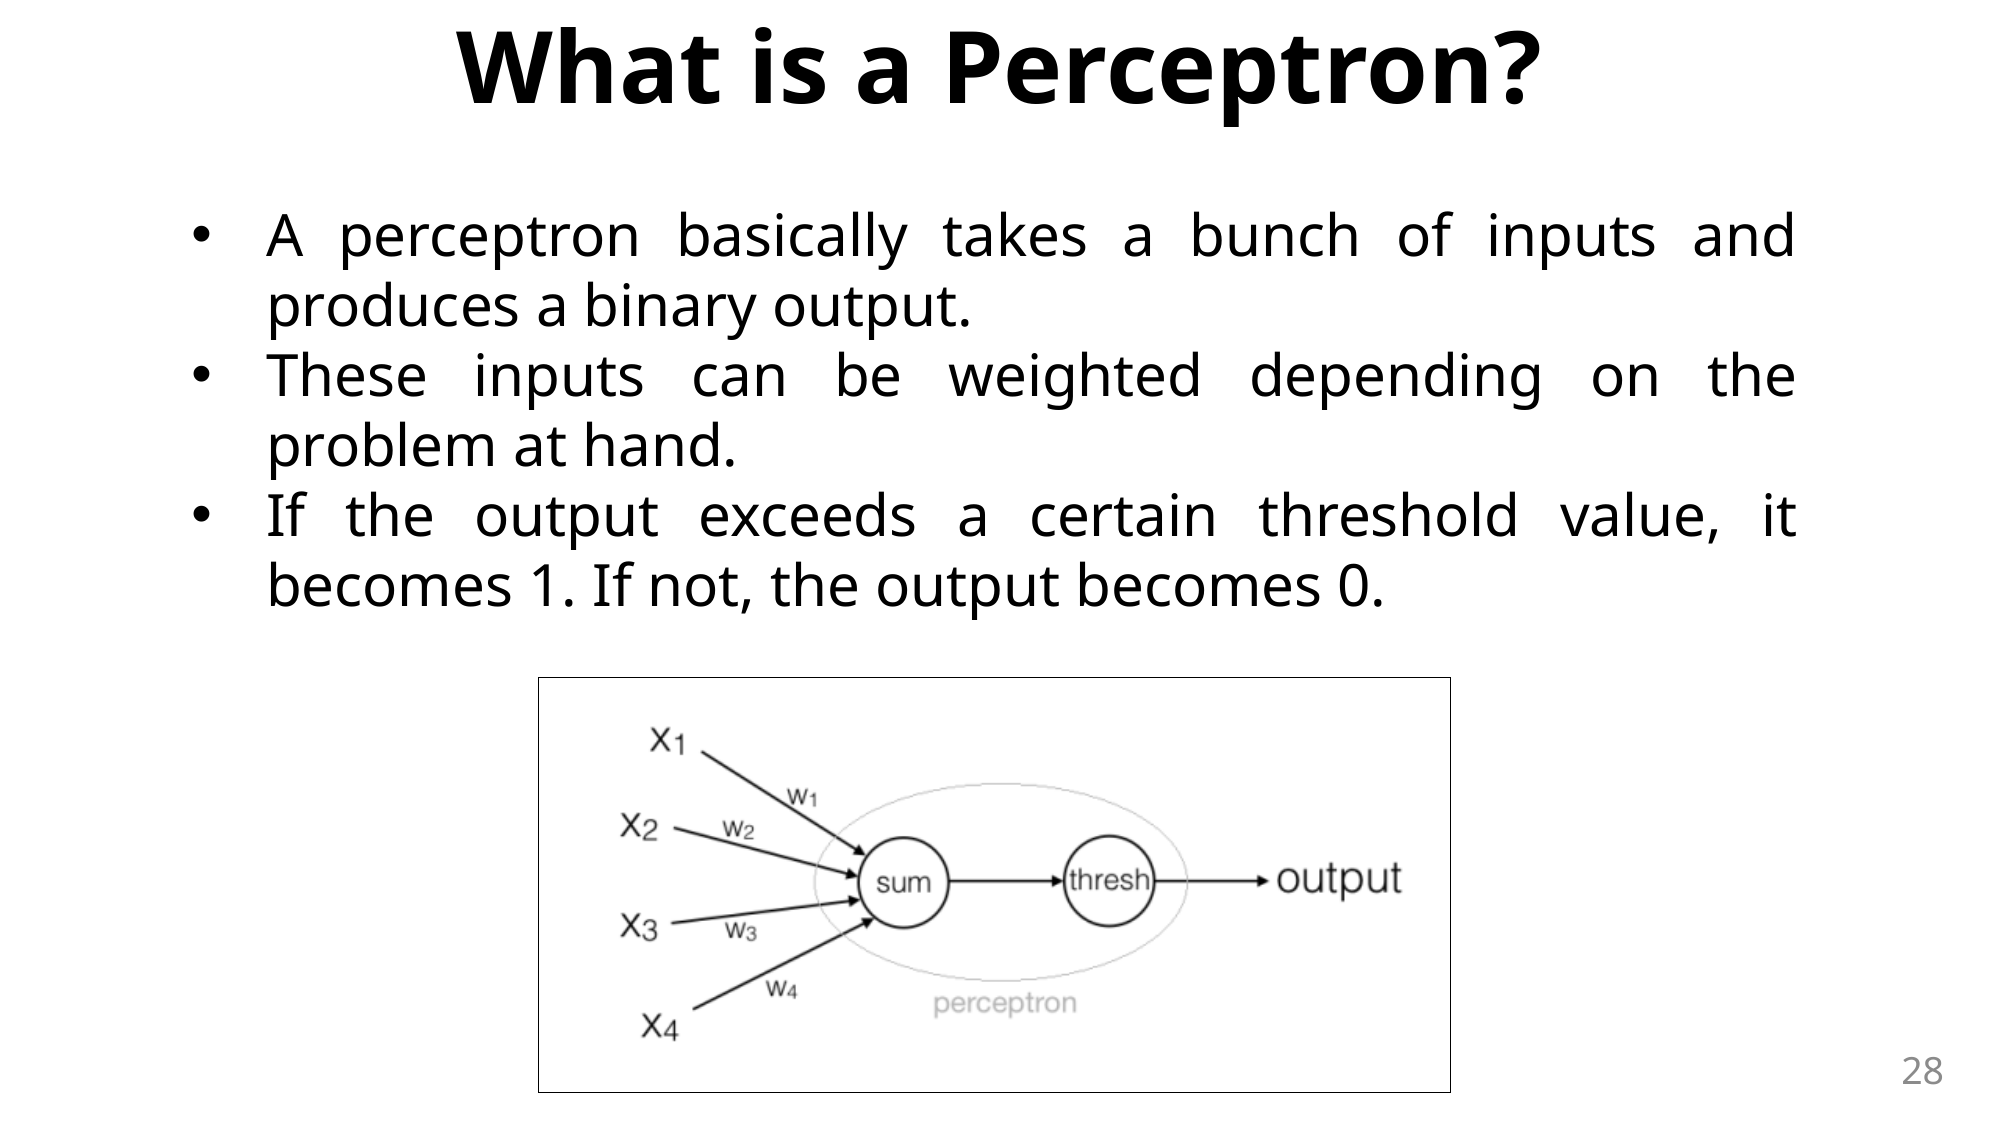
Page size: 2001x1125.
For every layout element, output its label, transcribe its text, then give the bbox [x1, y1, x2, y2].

picture [538, 677, 1451, 1093]
title What is a Perceptron? [137, 0, 1863, 144]
slide_number 28 [1836, 1042, 1960, 1103]
text_box A perceptron basically takes a bunch of inputs and produces a binary output. These inputs can be weighted depending on the problem at hand. If the output exceeds a certain threshold value, it becomes 1. If not, the output becomes 0. [176, 190, 1812, 626]
